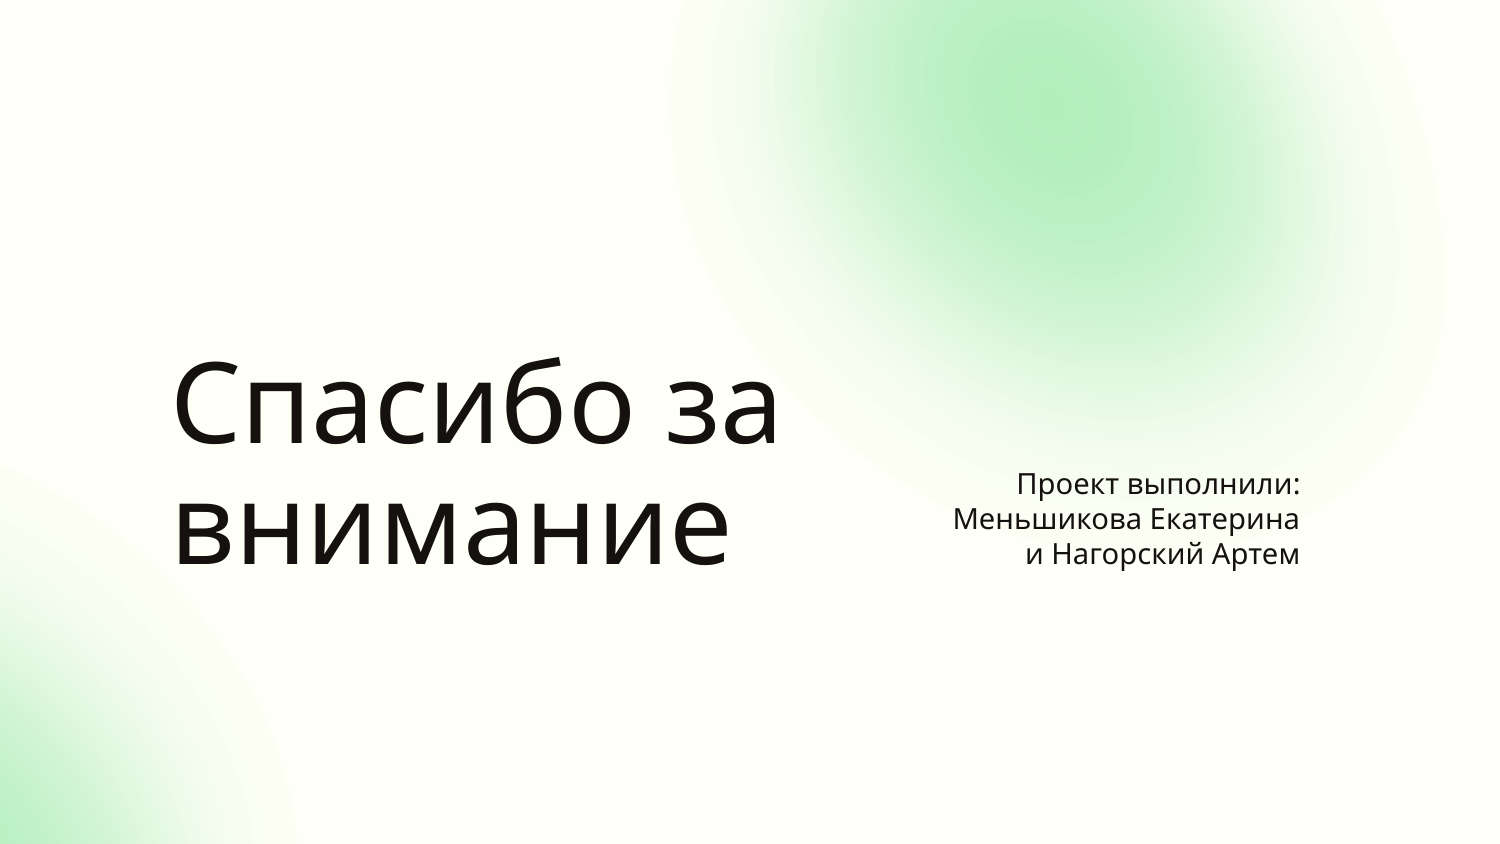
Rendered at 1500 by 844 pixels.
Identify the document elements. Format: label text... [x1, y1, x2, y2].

subtitle Проект выполнили: Меньшикова Екатерина и Нагорский Артем [757, 450, 1316, 647]
picture [0, 0, 1500, 844]
title Спасибо за внимание [155, 330, 1361, 766]
